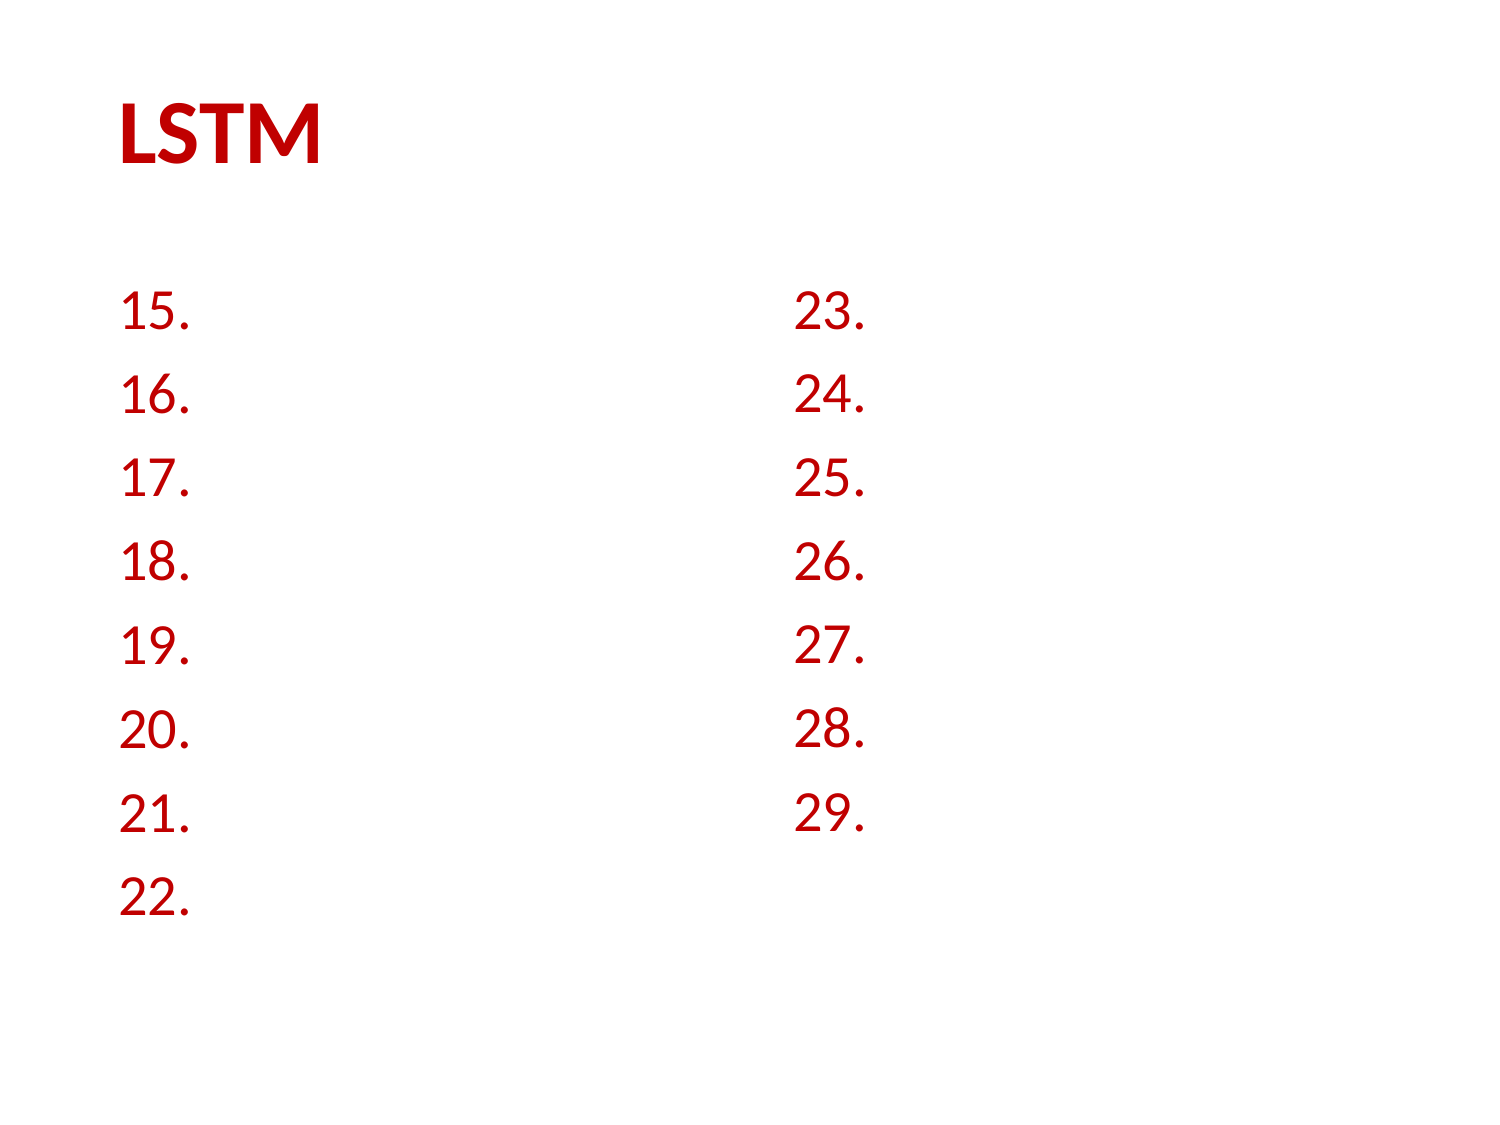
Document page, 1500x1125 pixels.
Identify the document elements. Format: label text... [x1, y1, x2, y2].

title LSTM [103, 25, 1397, 243]
